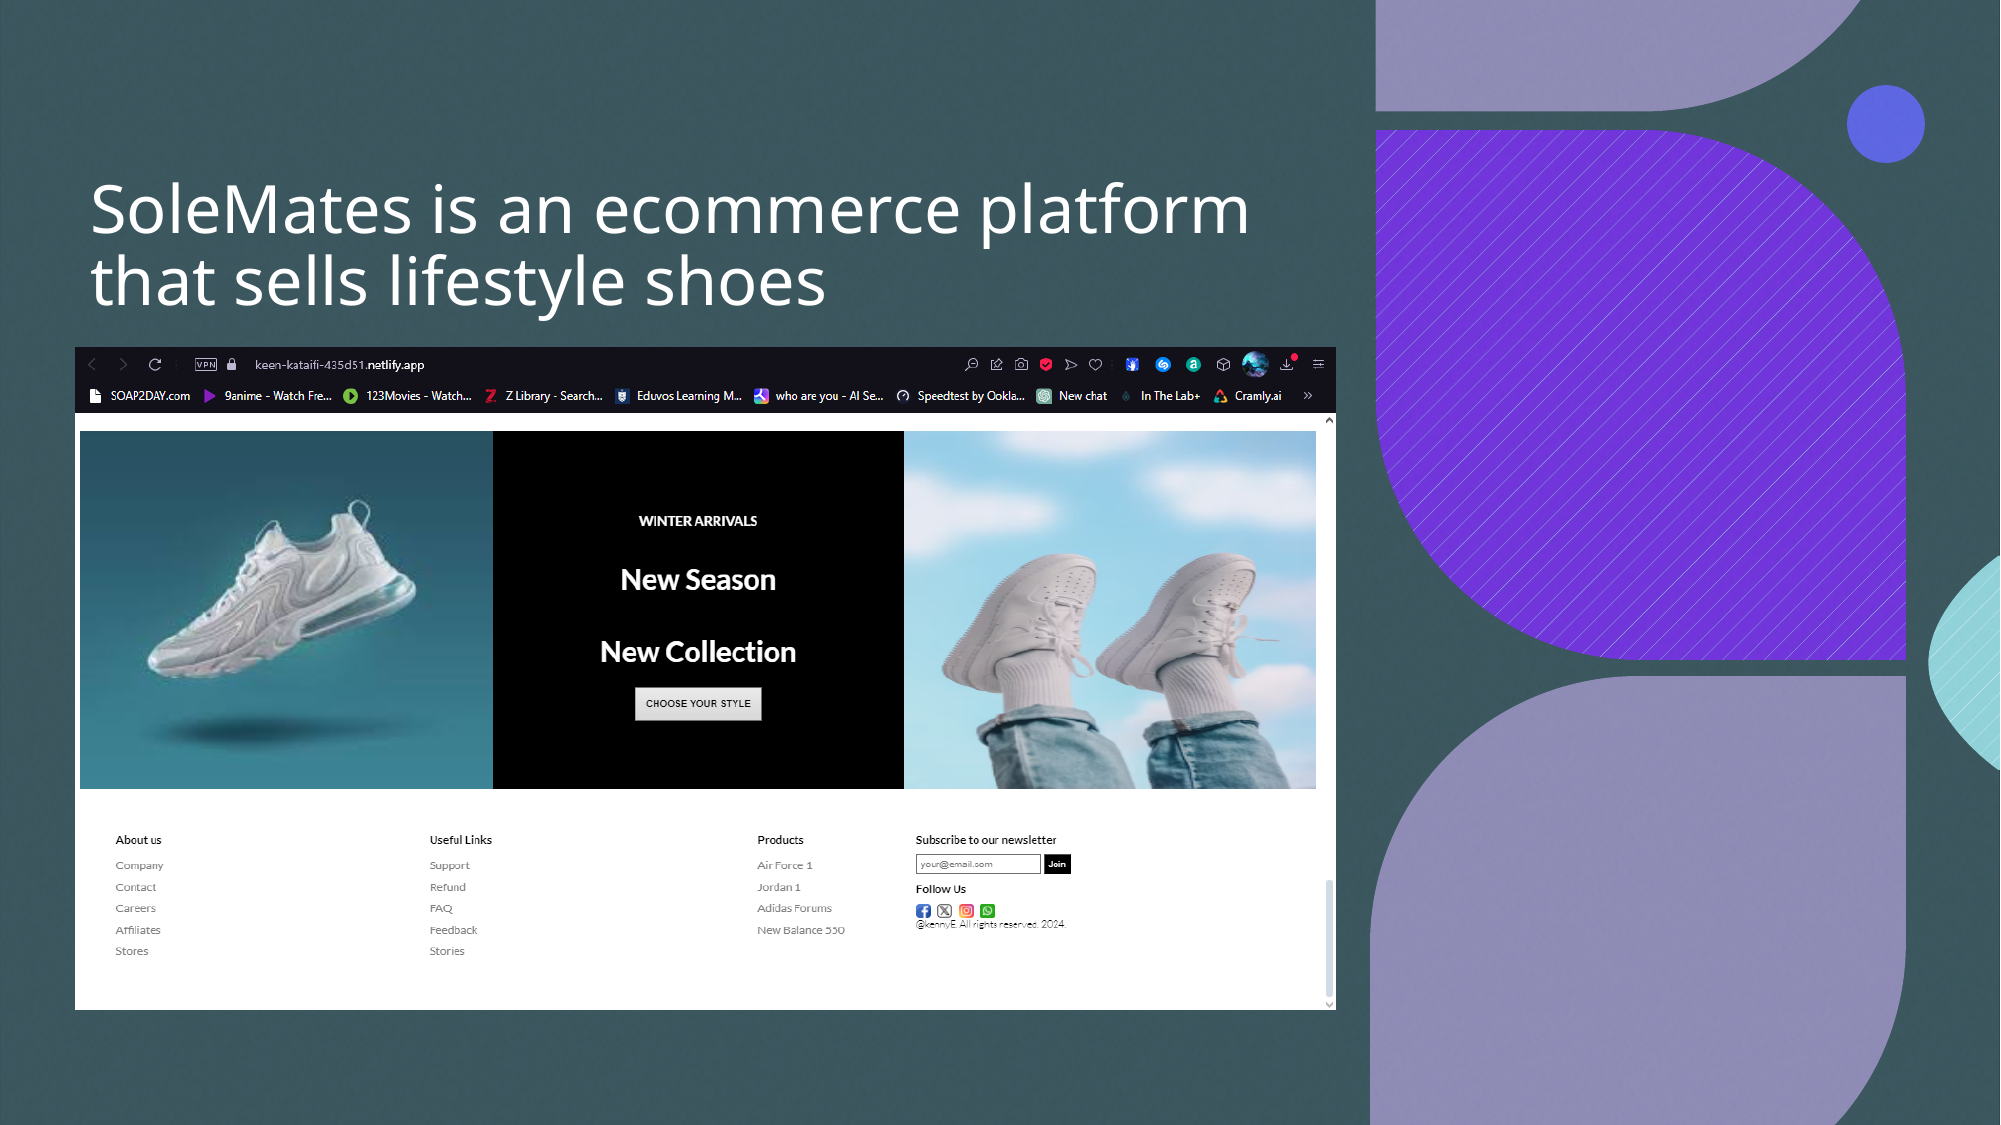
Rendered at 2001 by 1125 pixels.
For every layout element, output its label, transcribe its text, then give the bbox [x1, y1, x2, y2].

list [74, 347, 1336, 1010]
title SoleMates is an ecommerce platform that sells lifestyle shoes [75, 109, 1336, 327]
